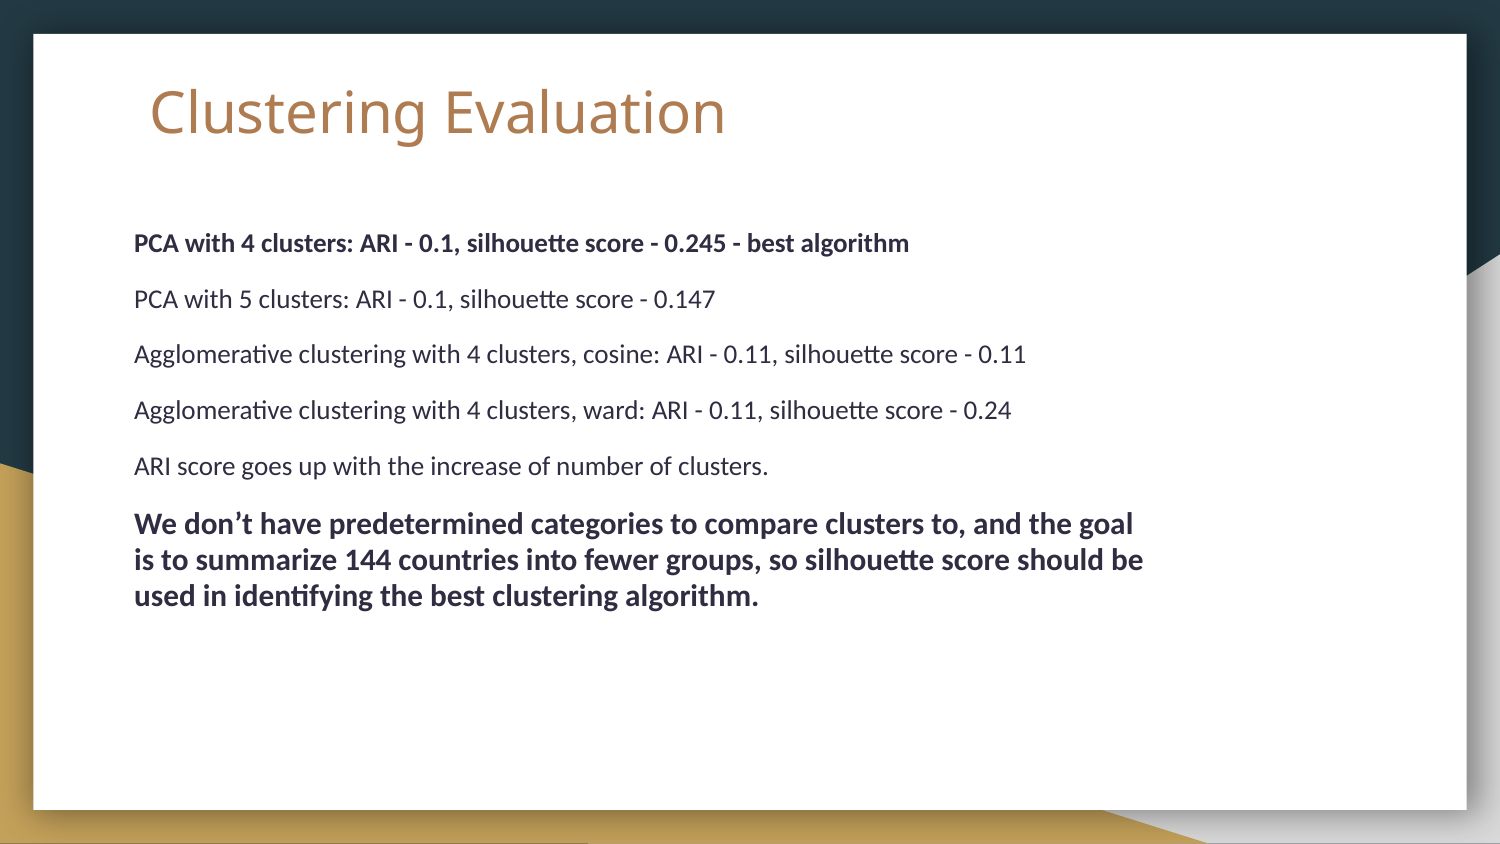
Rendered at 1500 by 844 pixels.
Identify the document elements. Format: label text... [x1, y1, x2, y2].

title Clustering Evaluation [134, 60, 1366, 161]
list PCA with 4 clusters: ARI - 0.1, silhouette score - 0.245 - best algorithm PCA with 5 clusters: ARI - 0.1, silhouette score - 0.147 Agglomerative clustering with 4 clusters, cosine: ARI - 0.11, silhouette score - 0.11 Agglomerative clustering with 4 clusters, ward: ARI - 0.11, silhouette score - 0.24 ARI score goes up with the increase of number of clusters. We don’t have predetermined categories to compare clusters to, and the goal is to summarize 144 countries into fewer groups, so silhouette score should be used in identifying the best clustering algorithm. [119, 212, 1164, 663]
